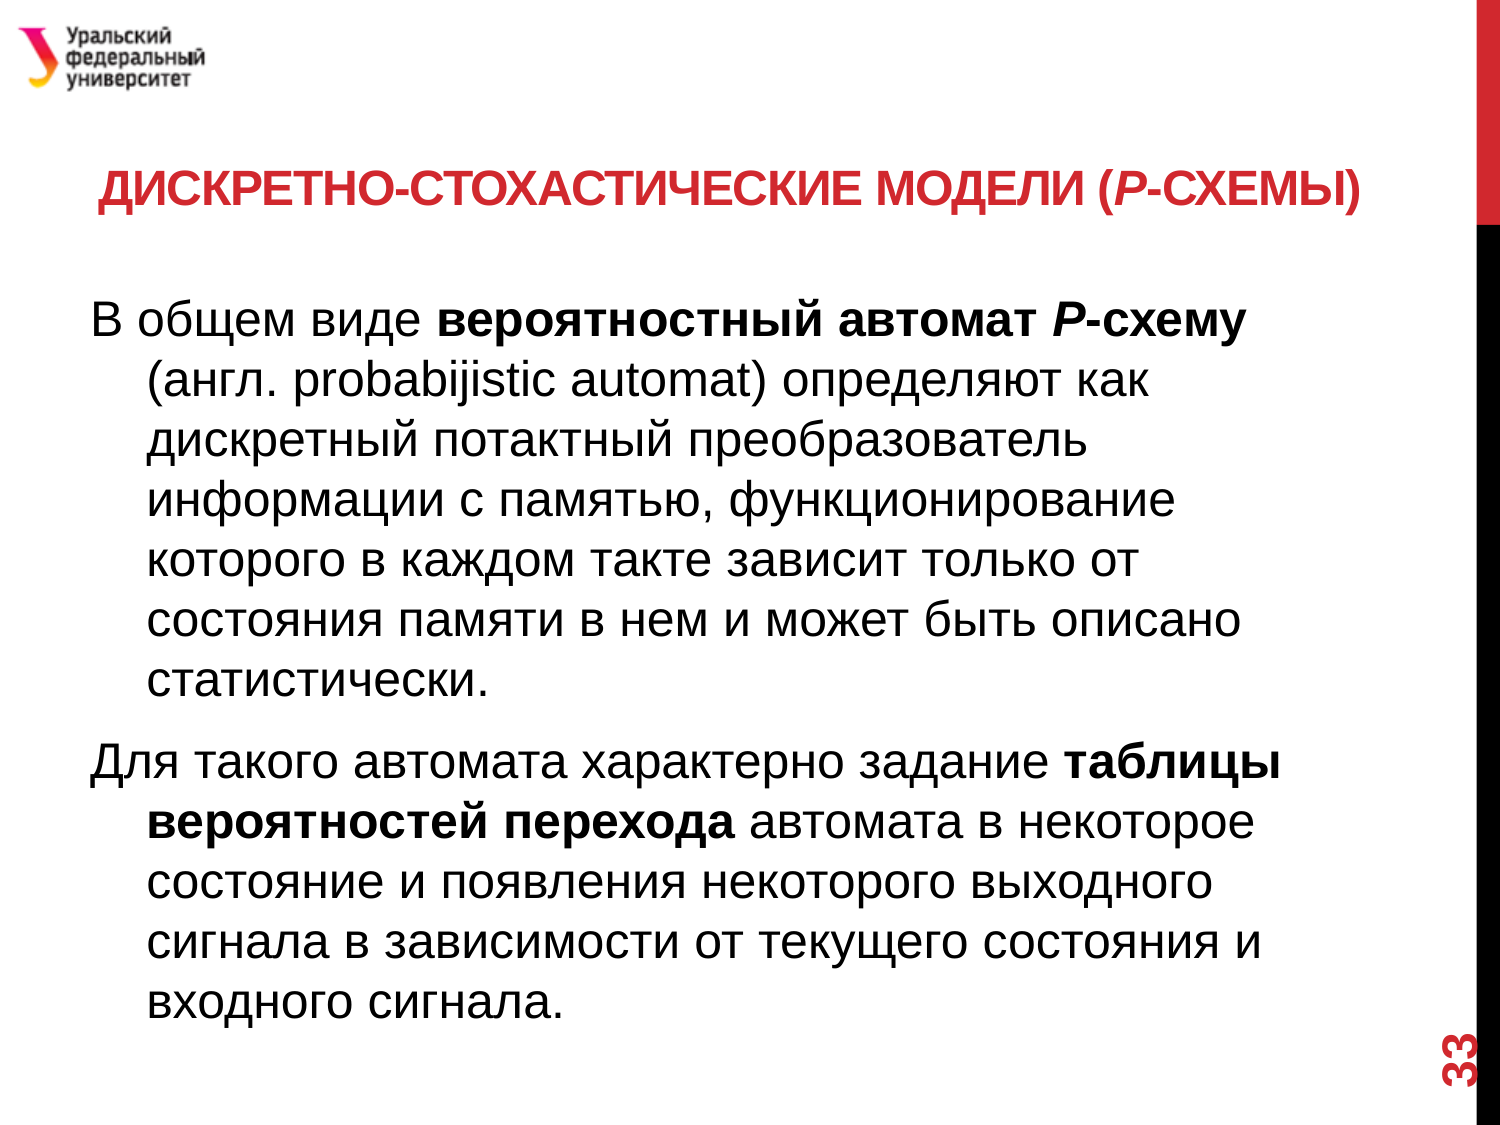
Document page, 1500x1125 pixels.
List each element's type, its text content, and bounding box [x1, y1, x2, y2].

picture [0, 0, 211, 105]
slide_number 33 [1427, 887, 1488, 1104]
title Дискретно-стохастические модели (Р-схемы) [76, 98, 1390, 223]
list В общем виде вероятностный автомат Р-схему (англ. probabijistic automat) определяют как дискретный потактный преобразователь информации с памятью, функционирование которого в каждом такте зависит только от состояния памяти в нем и может быть описано статистически. Для такого автомата характерно задание таблицы вероятностей перехода автомата в некоторое состояние и появления некоторого выходного сигнала в зависимости от текущего состояния и входного сигнала. [75, 278, 1376, 1083]
